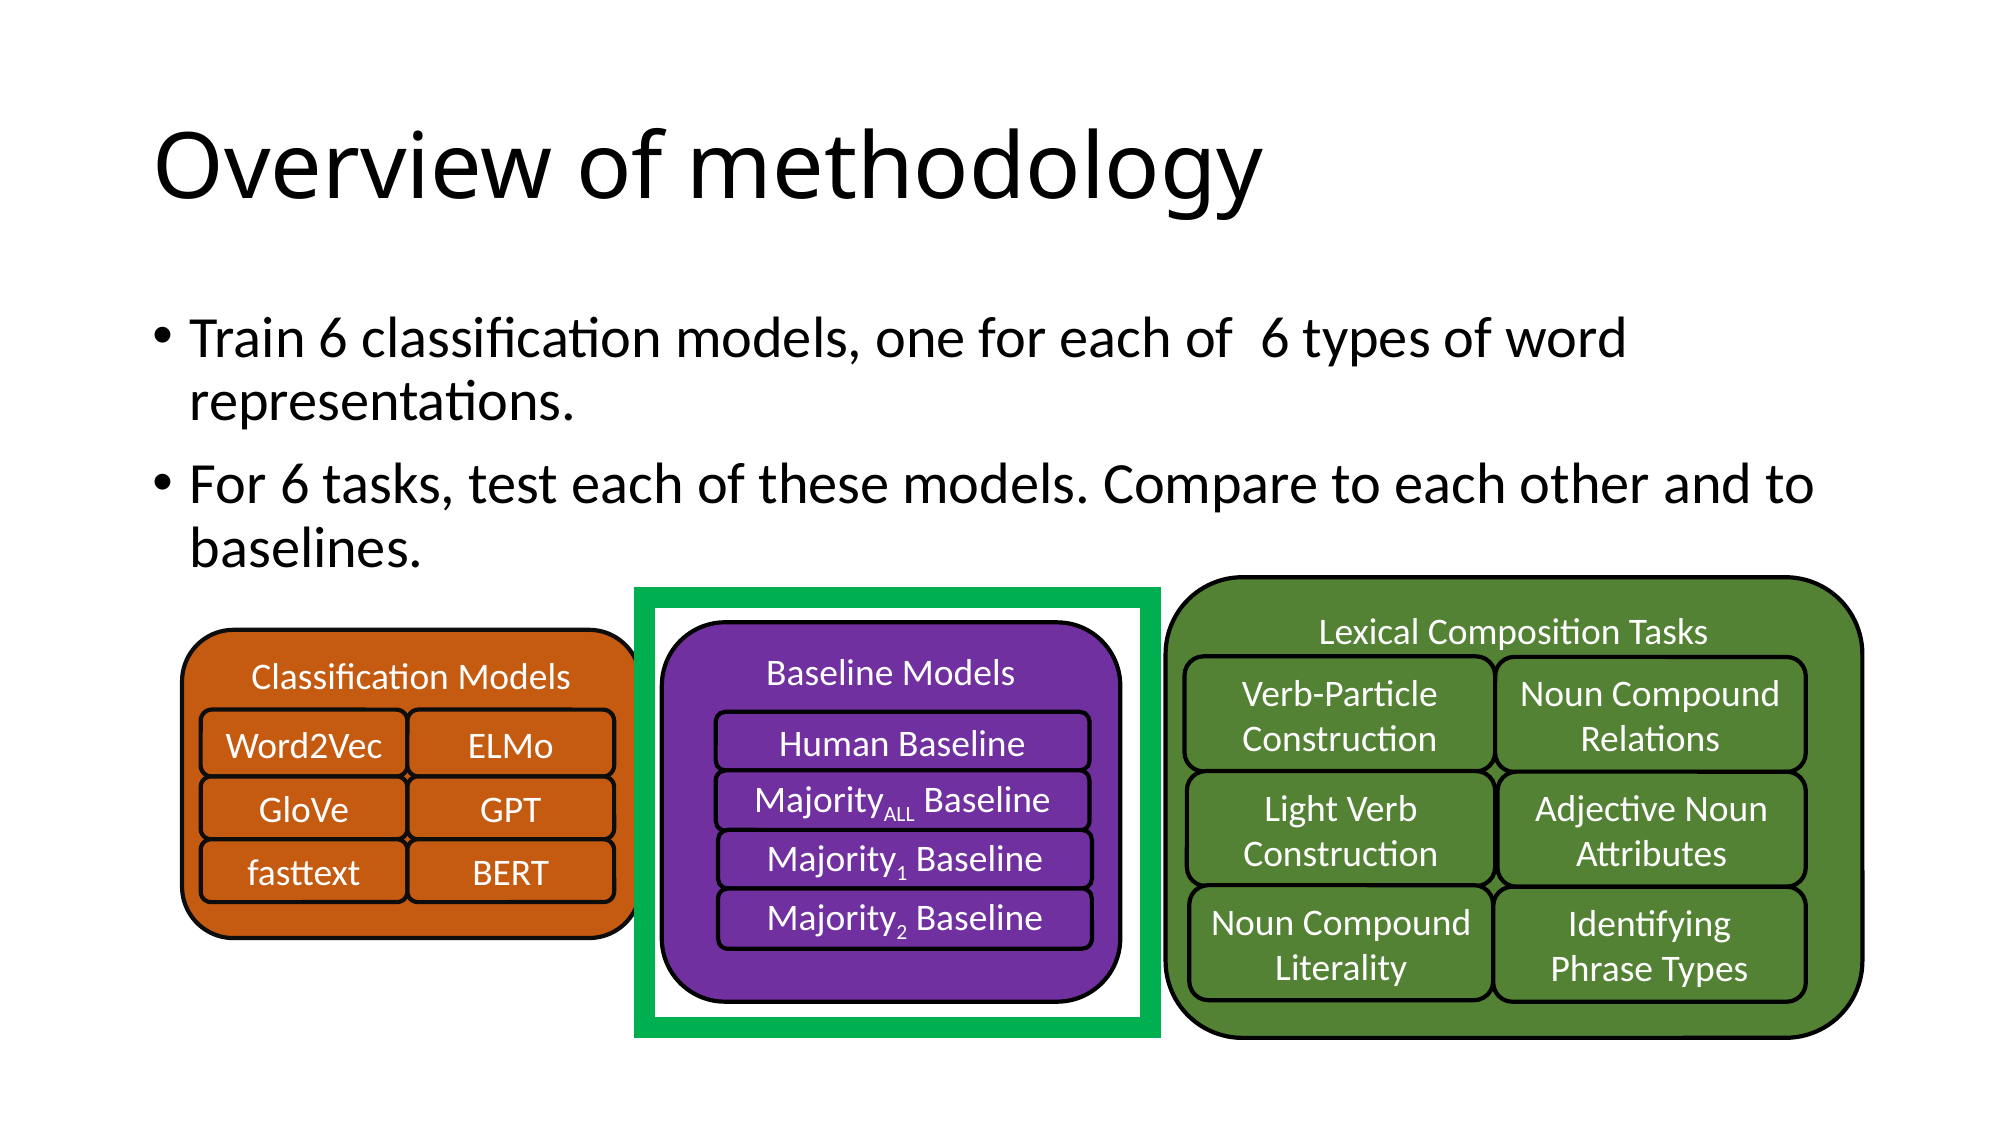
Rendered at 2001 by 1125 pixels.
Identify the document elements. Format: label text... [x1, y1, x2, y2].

text_box Verb-Particle Construction [1183, 655, 1495, 772]
text_box Word2Vec [199, 708, 407, 776]
text_box GPT [406, 775, 616, 839]
text_box fasttext [199, 838, 407, 904]
text_box Noun Compound Literality [1188, 884, 1493, 1002]
title Overview of methodology [137, 59, 1863, 278]
text_box Adjective Noun Attributes [1496, 770, 1807, 887]
text_box Lexical Composition Tasks [1164, 576, 1864, 1039]
text_box Light Verb Construction [1185, 769, 1496, 886]
text_box ELMo [406, 708, 616, 776]
list Train 6 classification models, one for each of 6 types of word representations. For 6 tasks, test each of these models. Compare to each other and to baselines. [137, 299, 1863, 594]
text_box [644, 597, 1151, 1029]
text_box Classification Models [181, 628, 642, 940]
text_box Noun Compound Relations [1494, 655, 1807, 772]
text_box Identifying Phrase Types [1492, 885, 1807, 1003]
text_box BERT [406, 838, 616, 904]
text_box GloVe [199, 775, 407, 839]
